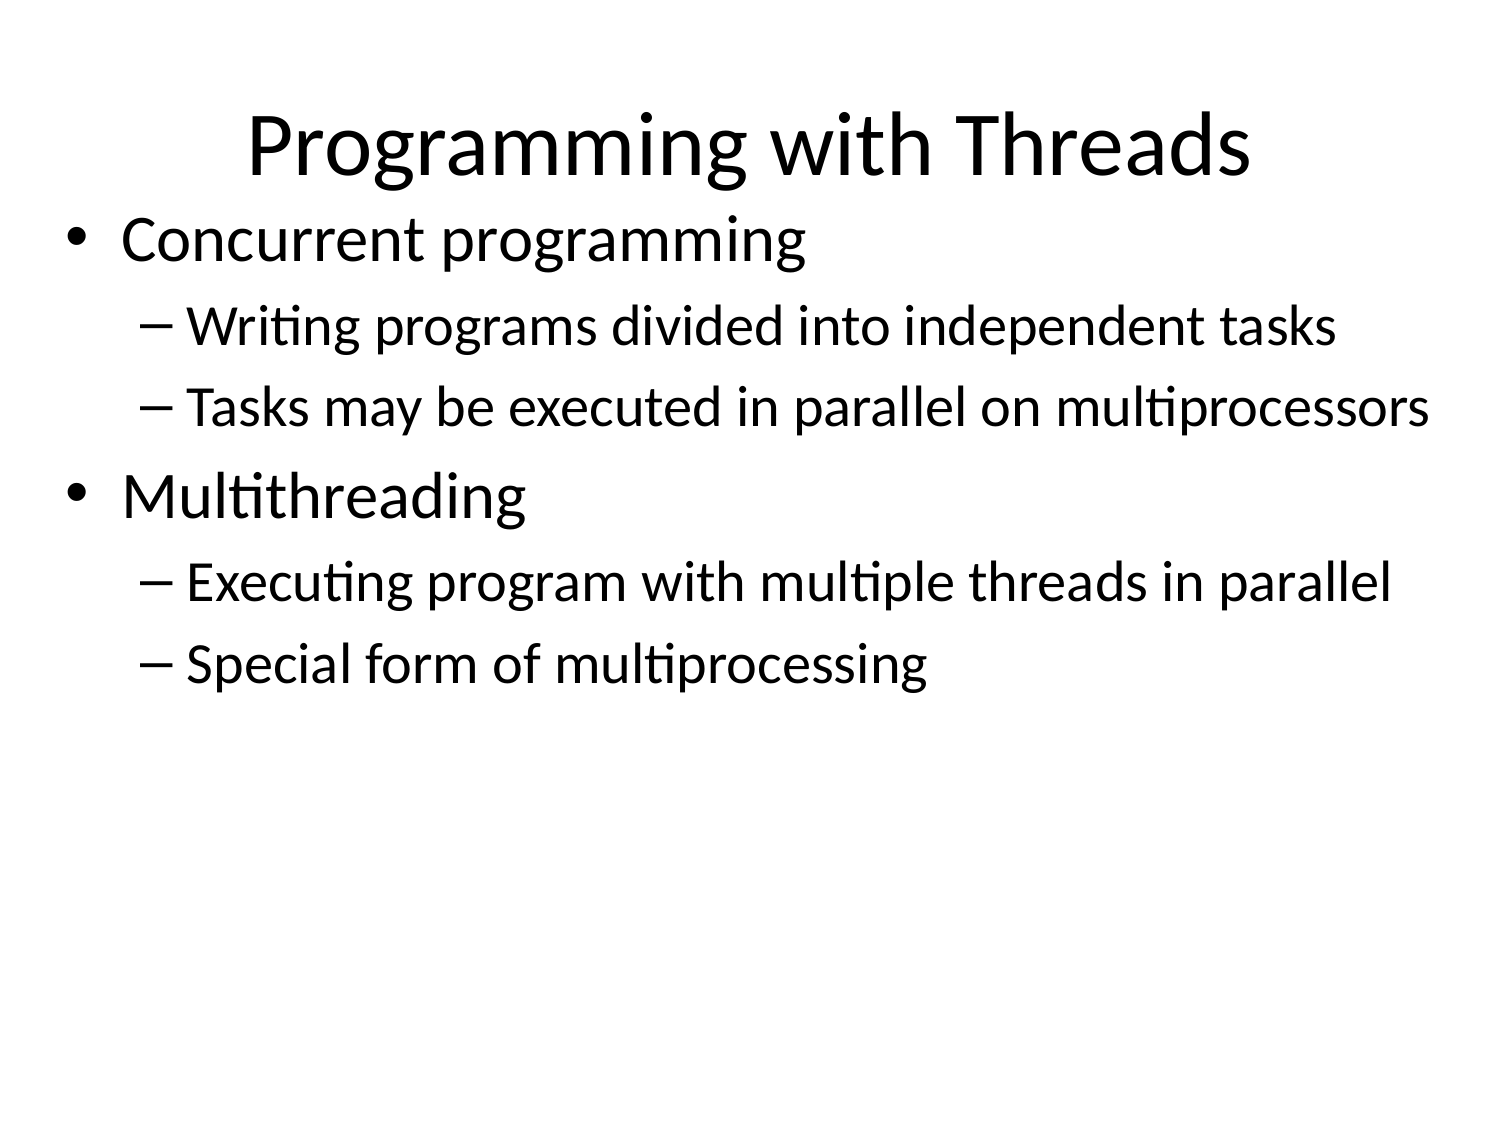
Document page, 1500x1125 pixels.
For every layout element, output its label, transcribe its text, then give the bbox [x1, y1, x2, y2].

list Concurrent programming Writing programs divided into independent tasks Tasks may be executed in parallel on multiprocessors Multithreading Executing program with multiple threads in parallel Special form of multiprocessing [50, 187, 1500, 1063]
title Programming with Threads [75, 45, 1425, 187]
